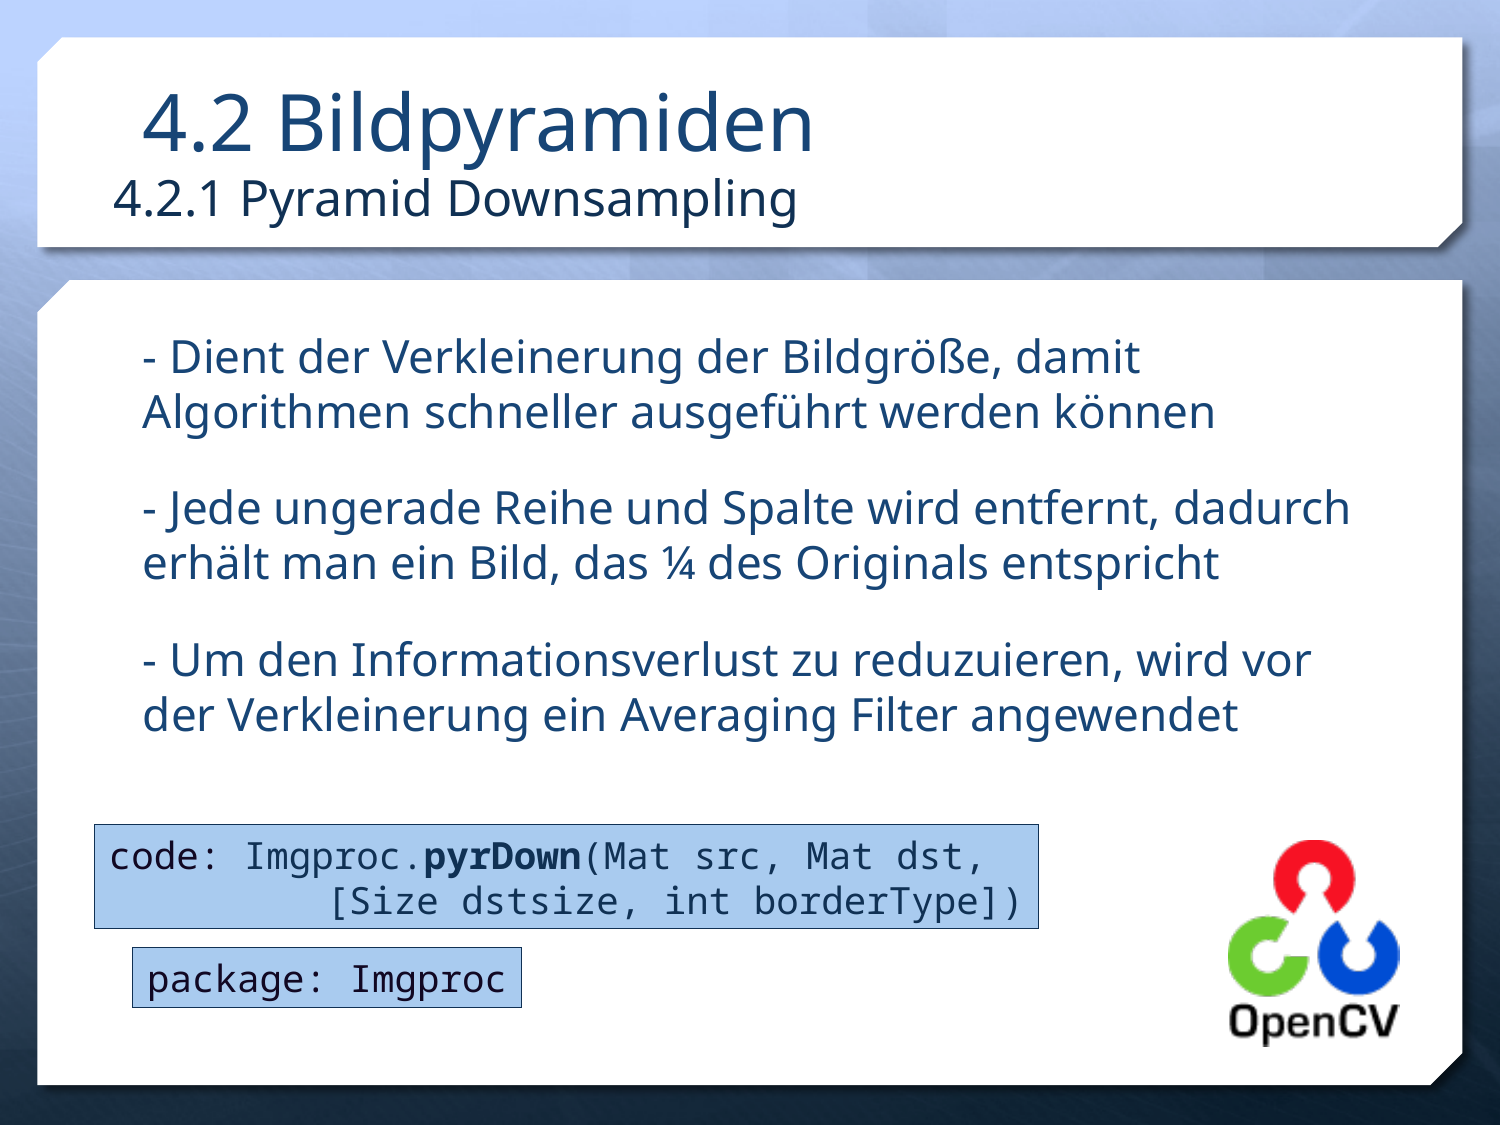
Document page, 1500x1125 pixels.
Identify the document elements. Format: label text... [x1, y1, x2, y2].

text_box 4.2.1 Pyramid Downsampling [99, 159, 815, 235]
title 4.2 Bildpyramiden [127, 48, 1372, 175]
list - Dient der Verkleinerung der Bildgröße, damit Algorithmen schneller ausgeführt werden können - Jede ungerade Reihe und Spalte wird entfernt, dadurch erhält man ein Bild, das ¼ des Originals entspricht - Um den Informationsverlust zu reduzuieren, wird vor der Verkleinerung ein Averaging Filter angewendet [127, 319, 1372, 978]
text_box package: Imgproc [132, 947, 522, 1008]
text_box code: Imgproc.pyrDown(Mat src, Mat dst, [Size dstsize, int borderType]) [94, 824, 1039, 929]
picture [1228, 840, 1401, 1048]
